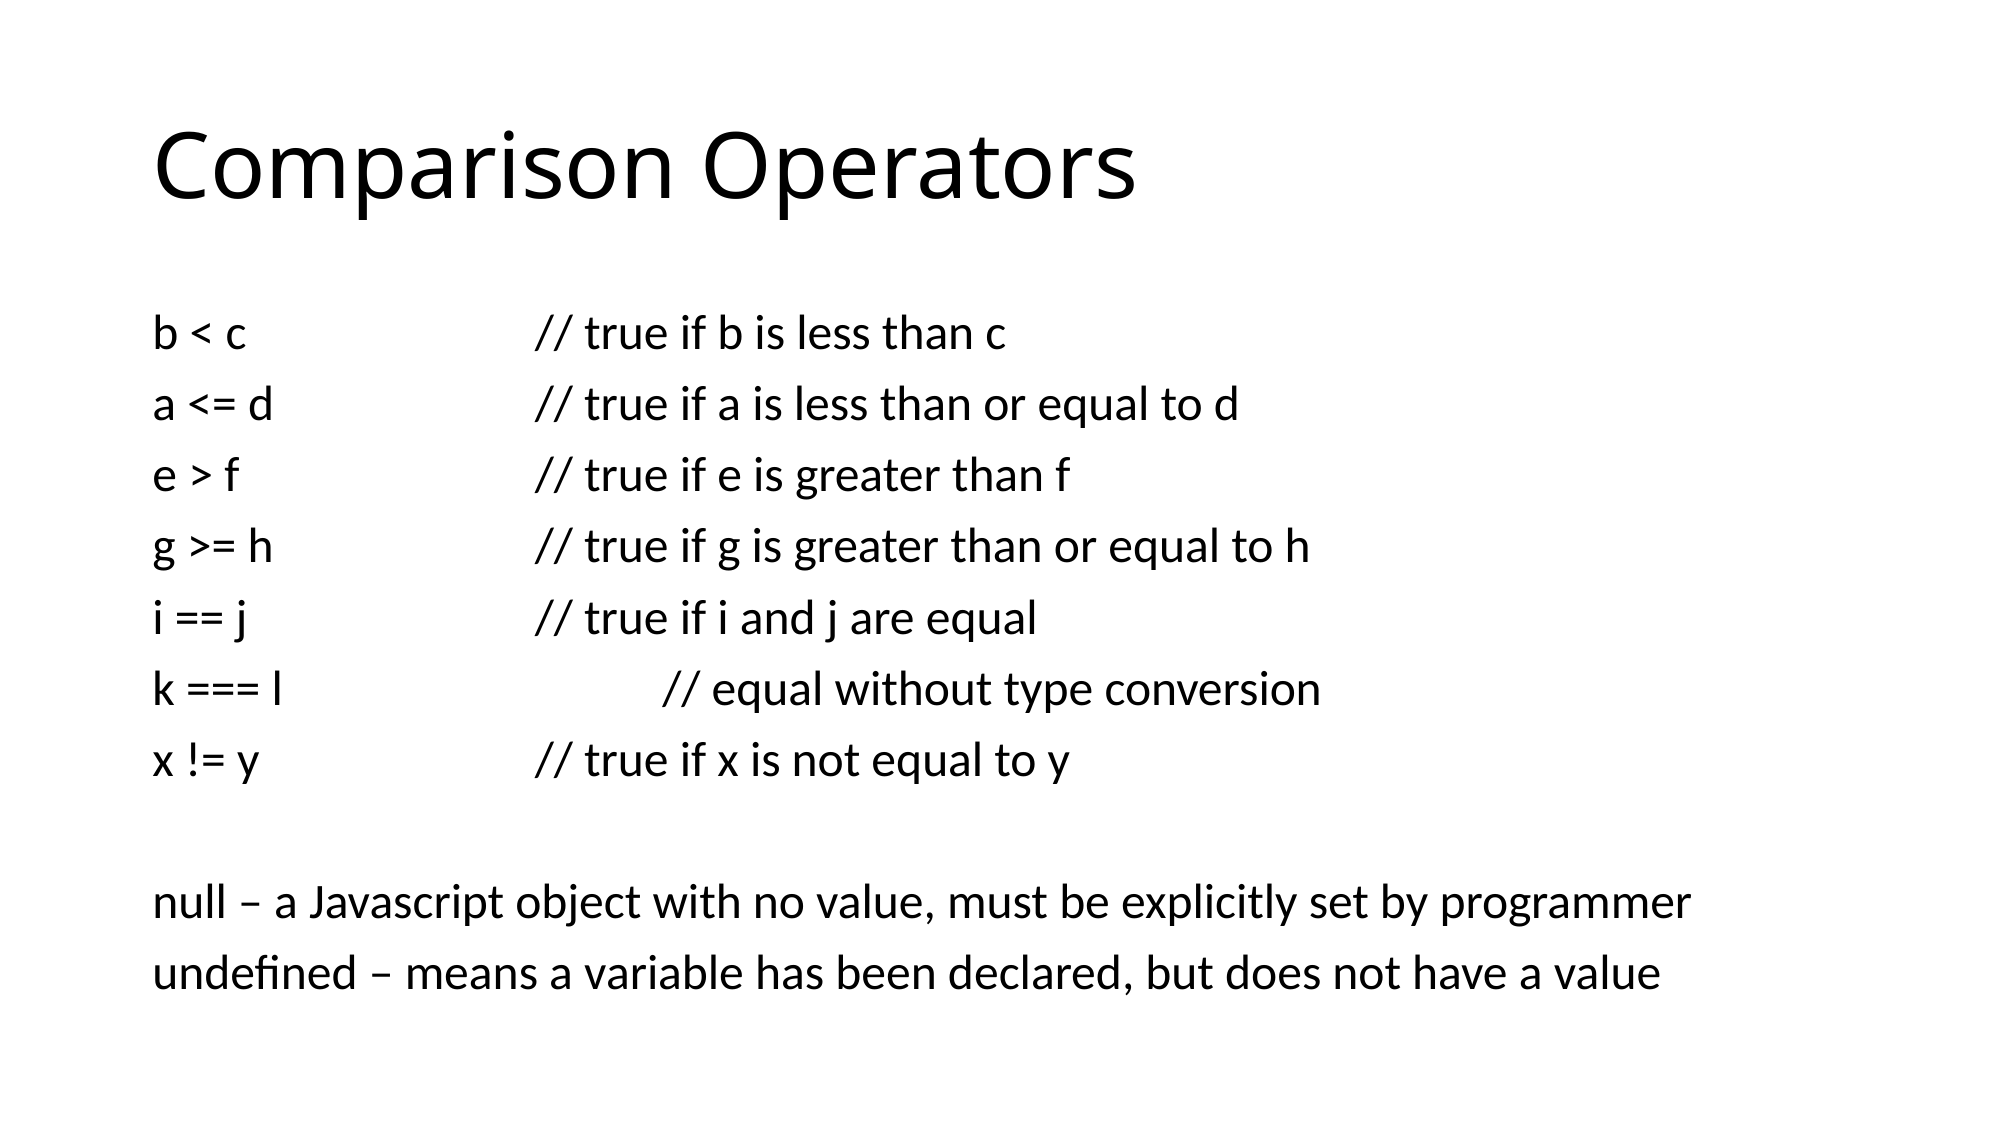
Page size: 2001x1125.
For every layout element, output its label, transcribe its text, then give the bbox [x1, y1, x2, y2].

list b < c // true if b is less than c a <= d // true if a is less than or equal to d e > f // true if e is greater than f g >= h // true if g is greater than or equal to h i == j // true if i and j are equal k === l // equal without type conversion x != y // true if x is not equal to y null – a Javascript object with no value, must be explicitly set by programmer undefined – means a variable has been declared, but does not have a value [137, 299, 1863, 1014]
title Comparison Operators [137, 59, 1863, 278]
